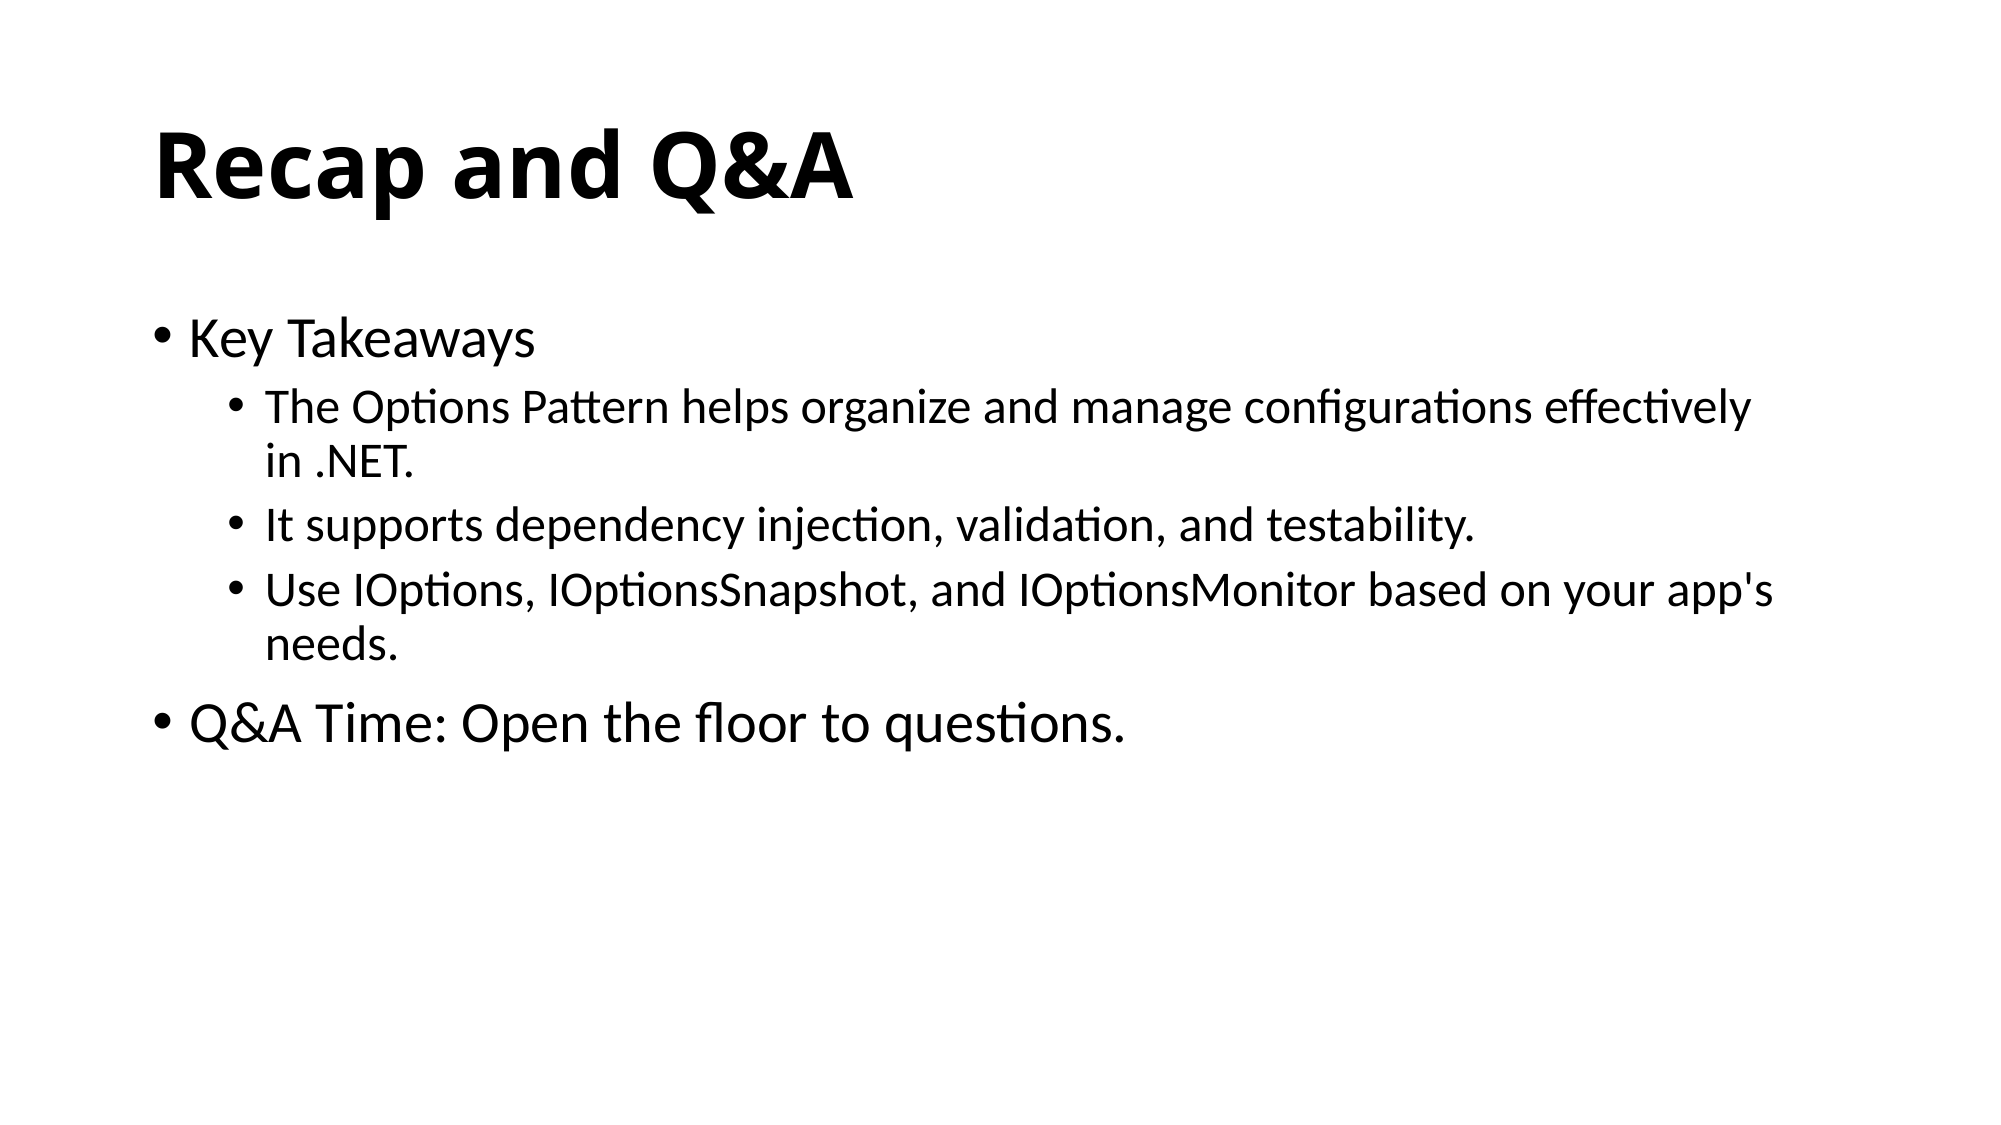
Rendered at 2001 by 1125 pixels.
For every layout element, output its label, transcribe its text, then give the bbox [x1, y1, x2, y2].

list Key Takeaways The Options Pattern helps organize and manage configurations effectively in .NET. It supports dependency injection, validation, and testability. Use IOptions, IOptionsSnapshot, and IOptionsMonitor based on your app's needs. Q&A Time: Open the floor to questions. [137, 299, 1863, 1014]
title Recap and Q&A [137, 59, 1863, 278]
